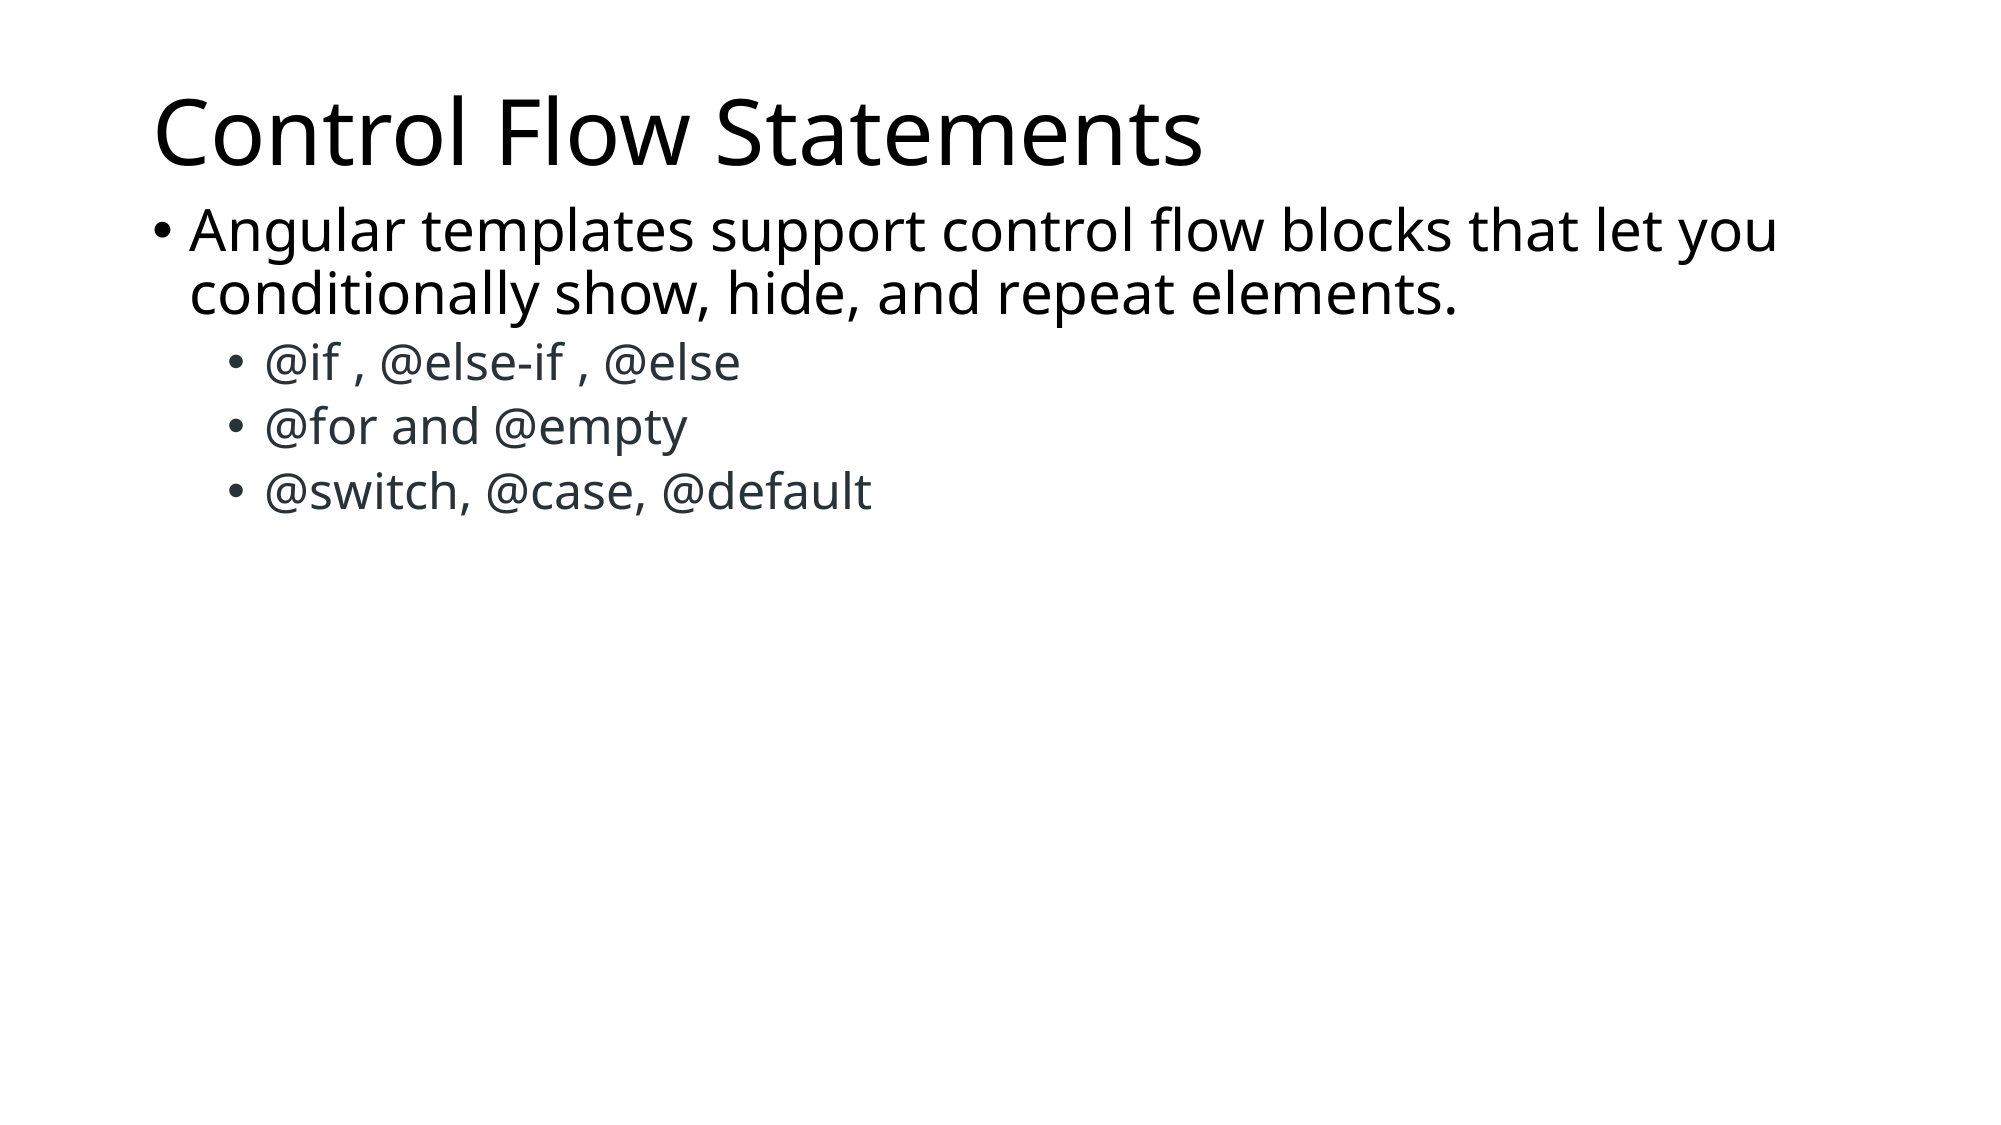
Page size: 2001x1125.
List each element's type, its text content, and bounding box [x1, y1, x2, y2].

title Control Flow Statements [137, 78, 1863, 193]
list Angular templates support control flow blocks that let you conditionally show, hide, and repeat elements. @if , @else-if , @else @for and @empty @switch, @case, @default [137, 193, 1863, 1024]
